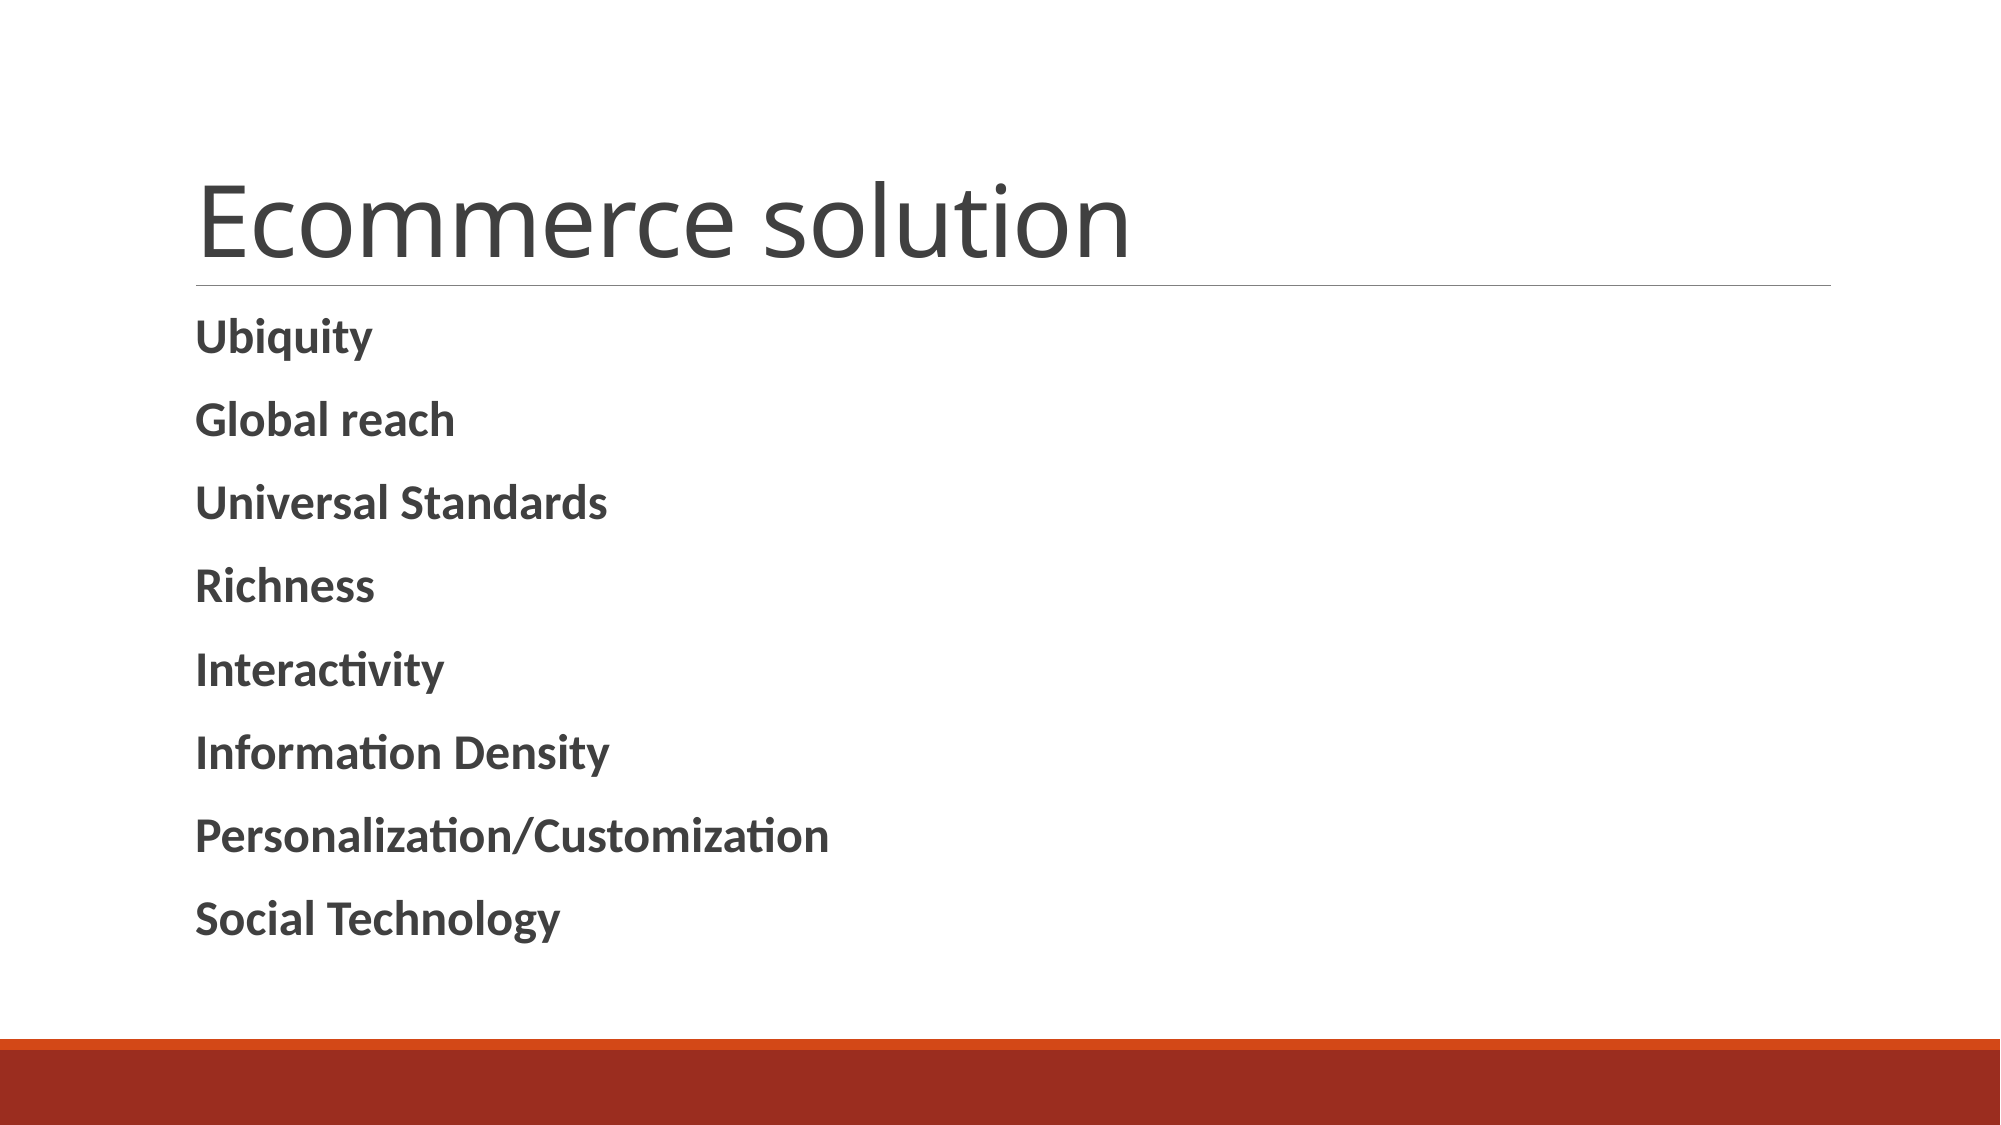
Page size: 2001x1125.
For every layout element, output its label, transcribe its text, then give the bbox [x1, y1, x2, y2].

list Ubiquity Global reach Universal Standards Richness Interactivity Information Density Personalization/Customization Social Technology [180, 302, 1830, 963]
title Ecommerce solution [180, 47, 1830, 285]
